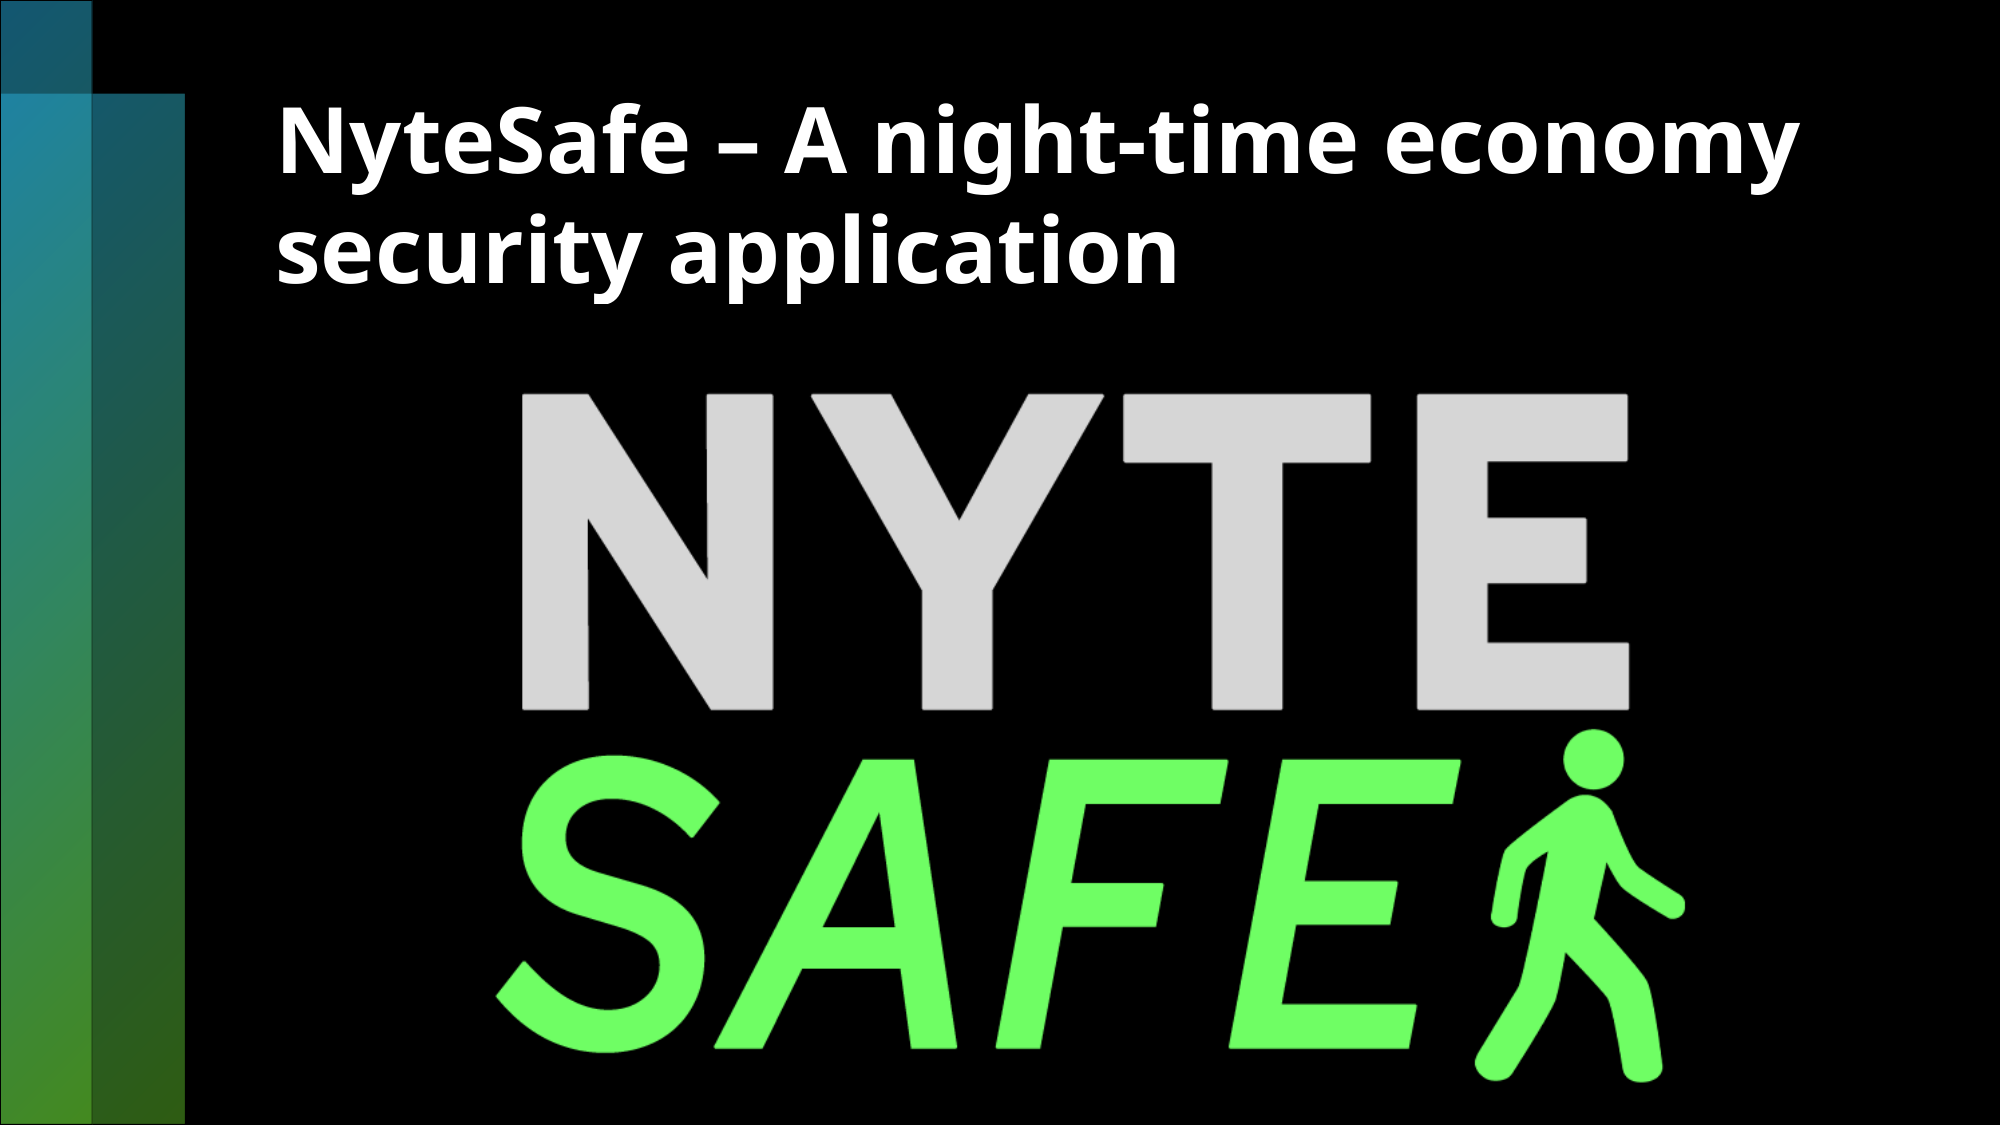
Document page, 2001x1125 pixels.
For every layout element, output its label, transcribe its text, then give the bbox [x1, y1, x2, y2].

title NyteSafe – A night-time economy security application [260, 74, 1817, 329]
picture [402, 304, 1740, 1125]
